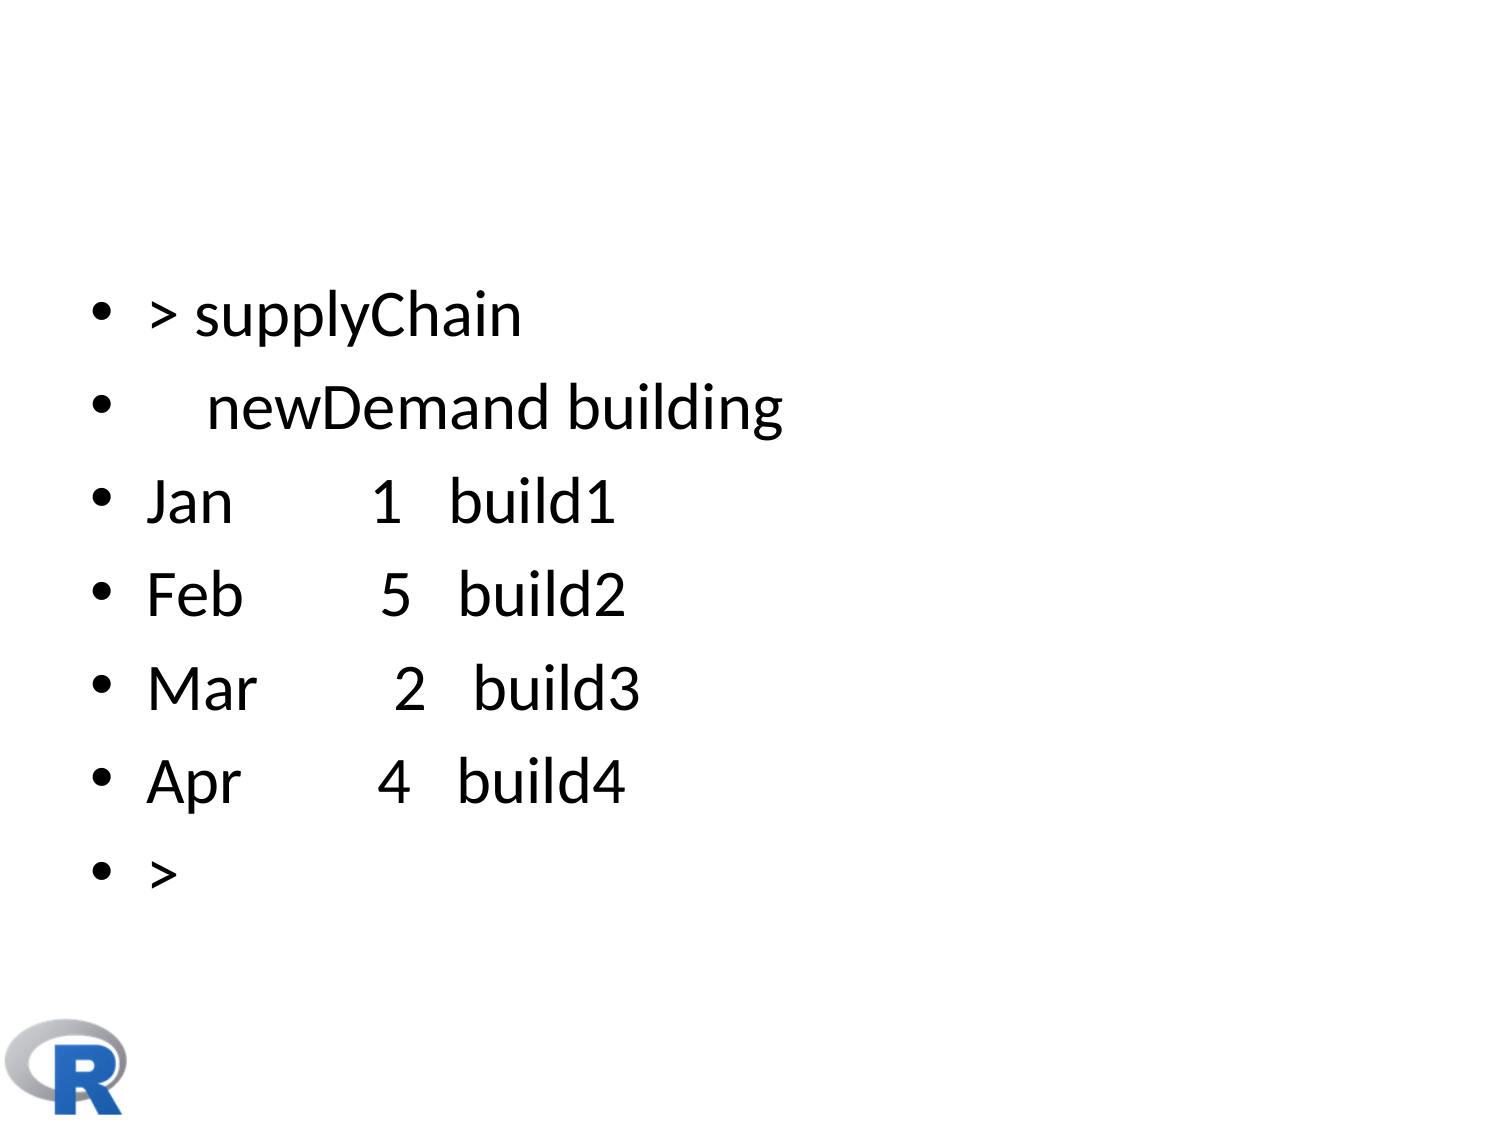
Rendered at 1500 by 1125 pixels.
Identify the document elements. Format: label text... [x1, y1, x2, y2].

list > supplyChain newDemand building Jan 1 build1 Feb 5 build2 Mar 2 build3 Apr 4 build4 > [75, 262, 1425, 1005]
picture [0, 1015, 138, 1121]
